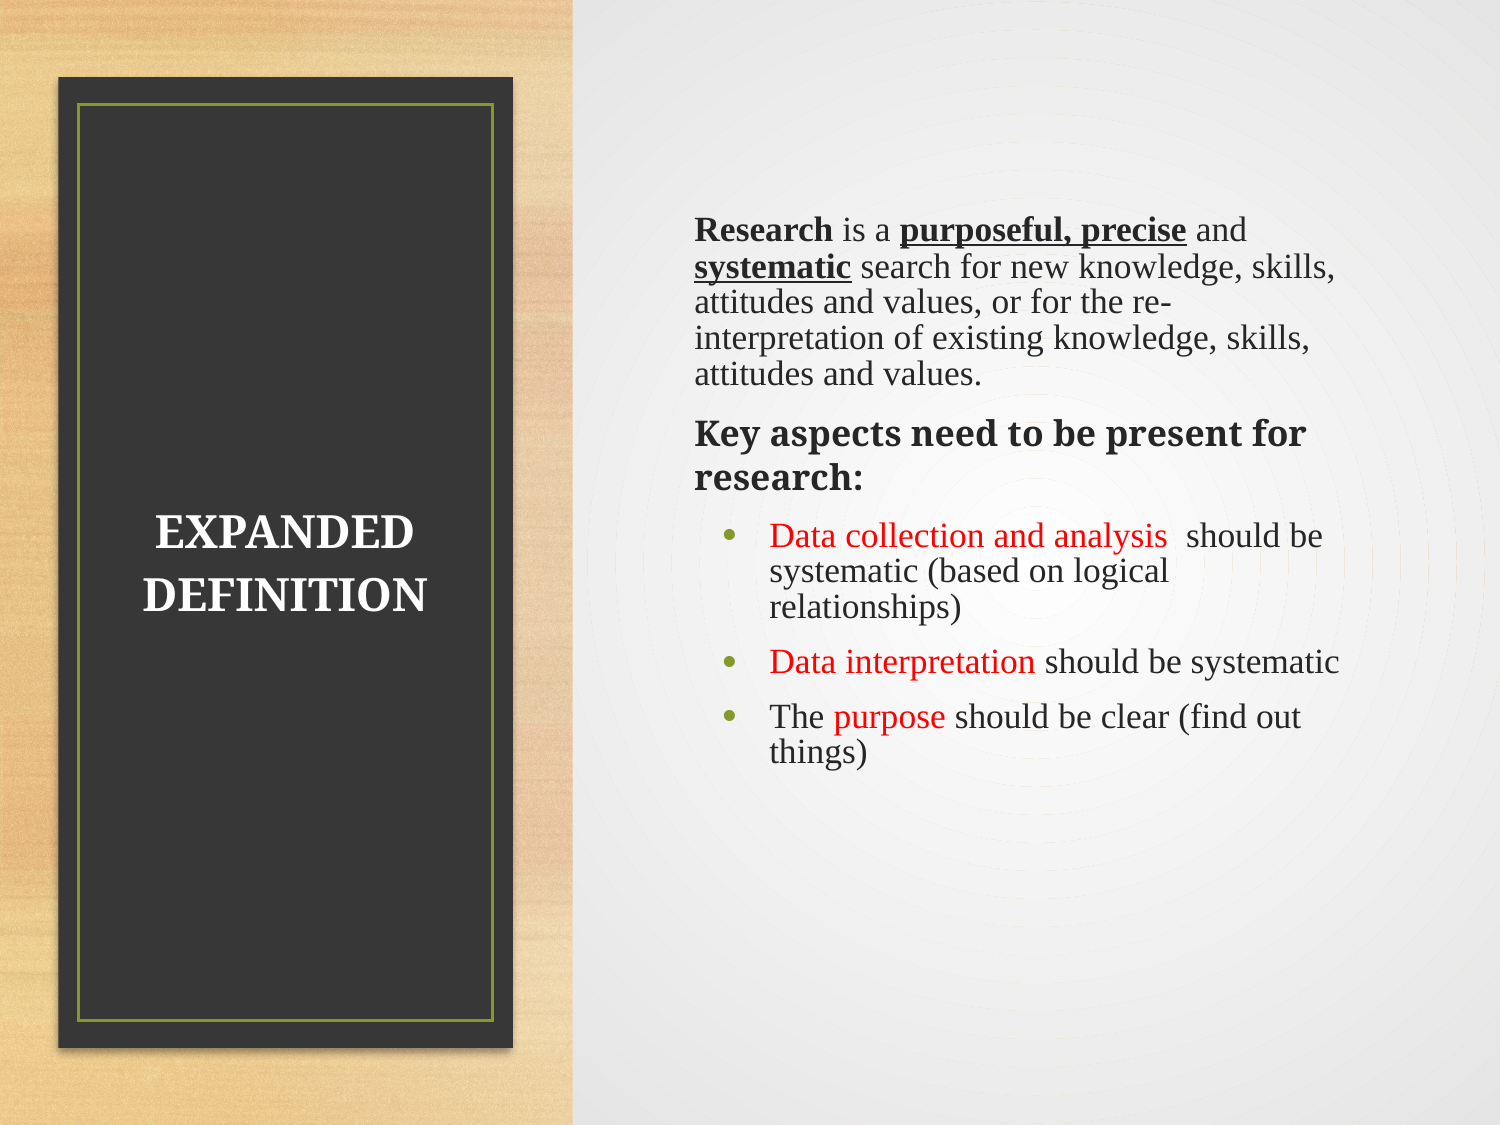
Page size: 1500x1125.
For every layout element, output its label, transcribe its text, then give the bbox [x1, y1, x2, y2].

text_box [78, 103, 493, 1021]
text_box [57, 76, 514, 1049]
text_box [571, 0, 1500, 1125]
title EXPANDED DEFINITION [117, 156, 454, 968]
list Research is a purposeful, precise and systematic search for new knowledge, skills, attitudes and values, or for the re-interpretation of existing knowledge, skills, attitudes and values. Key aspects need to be present for research: Data collection and analysis should be systematic (based on logical relationships) Data interpretation should be systematic The purpose should be clear (find out things) [632, 77, 1365, 964]
text_box [0, 0, 571, 1125]
